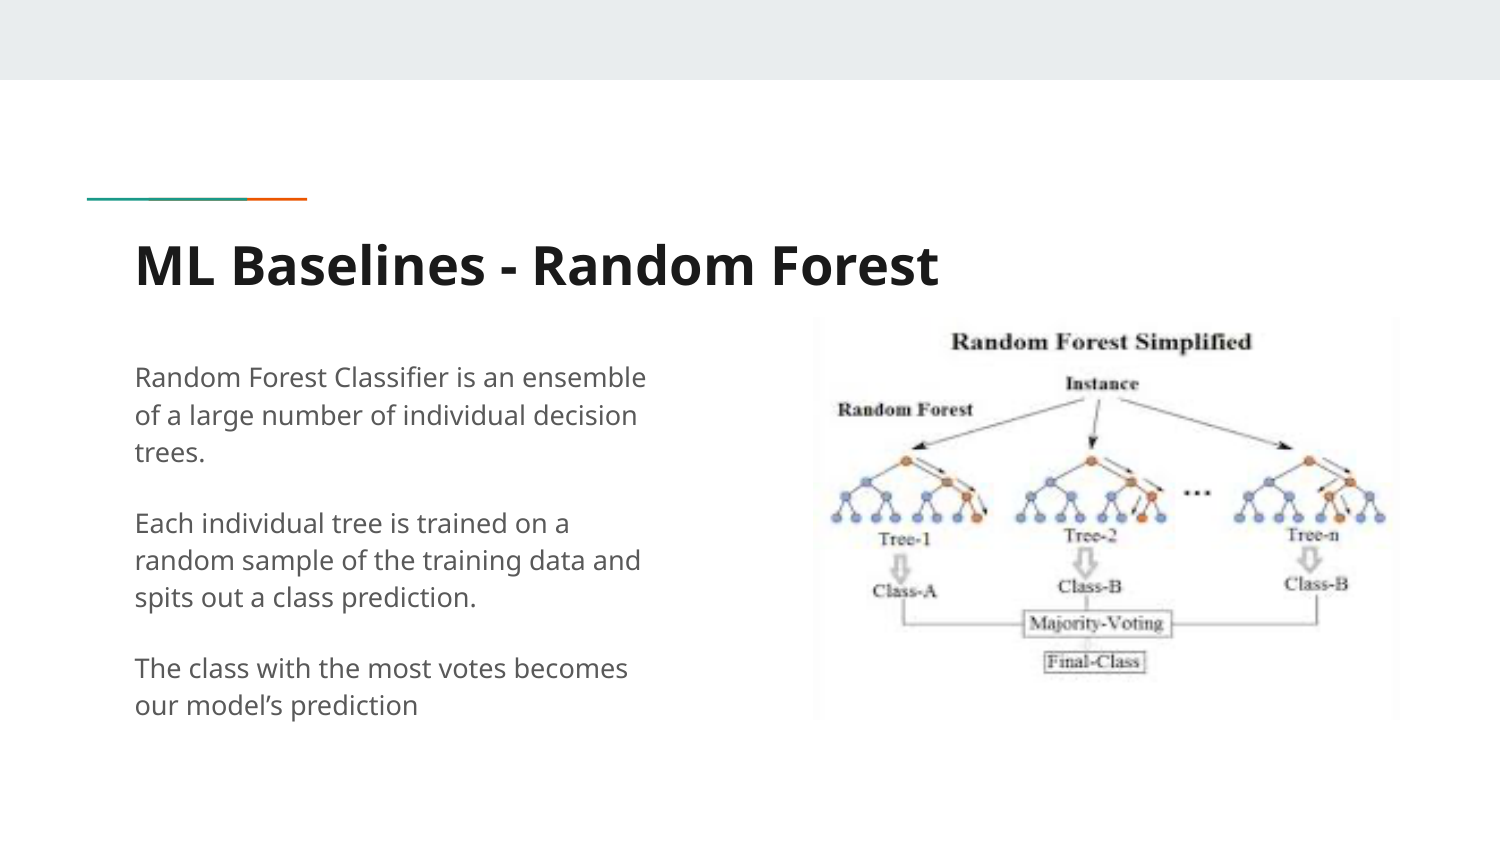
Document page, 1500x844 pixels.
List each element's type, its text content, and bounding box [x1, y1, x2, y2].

title ML Baselines - Random Forest [119, 216, 1381, 305]
picture [812, 316, 1400, 720]
list Random Forest Classifier is an ensemble of a large number of individual decision trees. Each individual tree is trained on a random sample of the training data and spits out a class prediction. The class with the most votes becomes our model’s prediction [119, 341, 679, 744]
